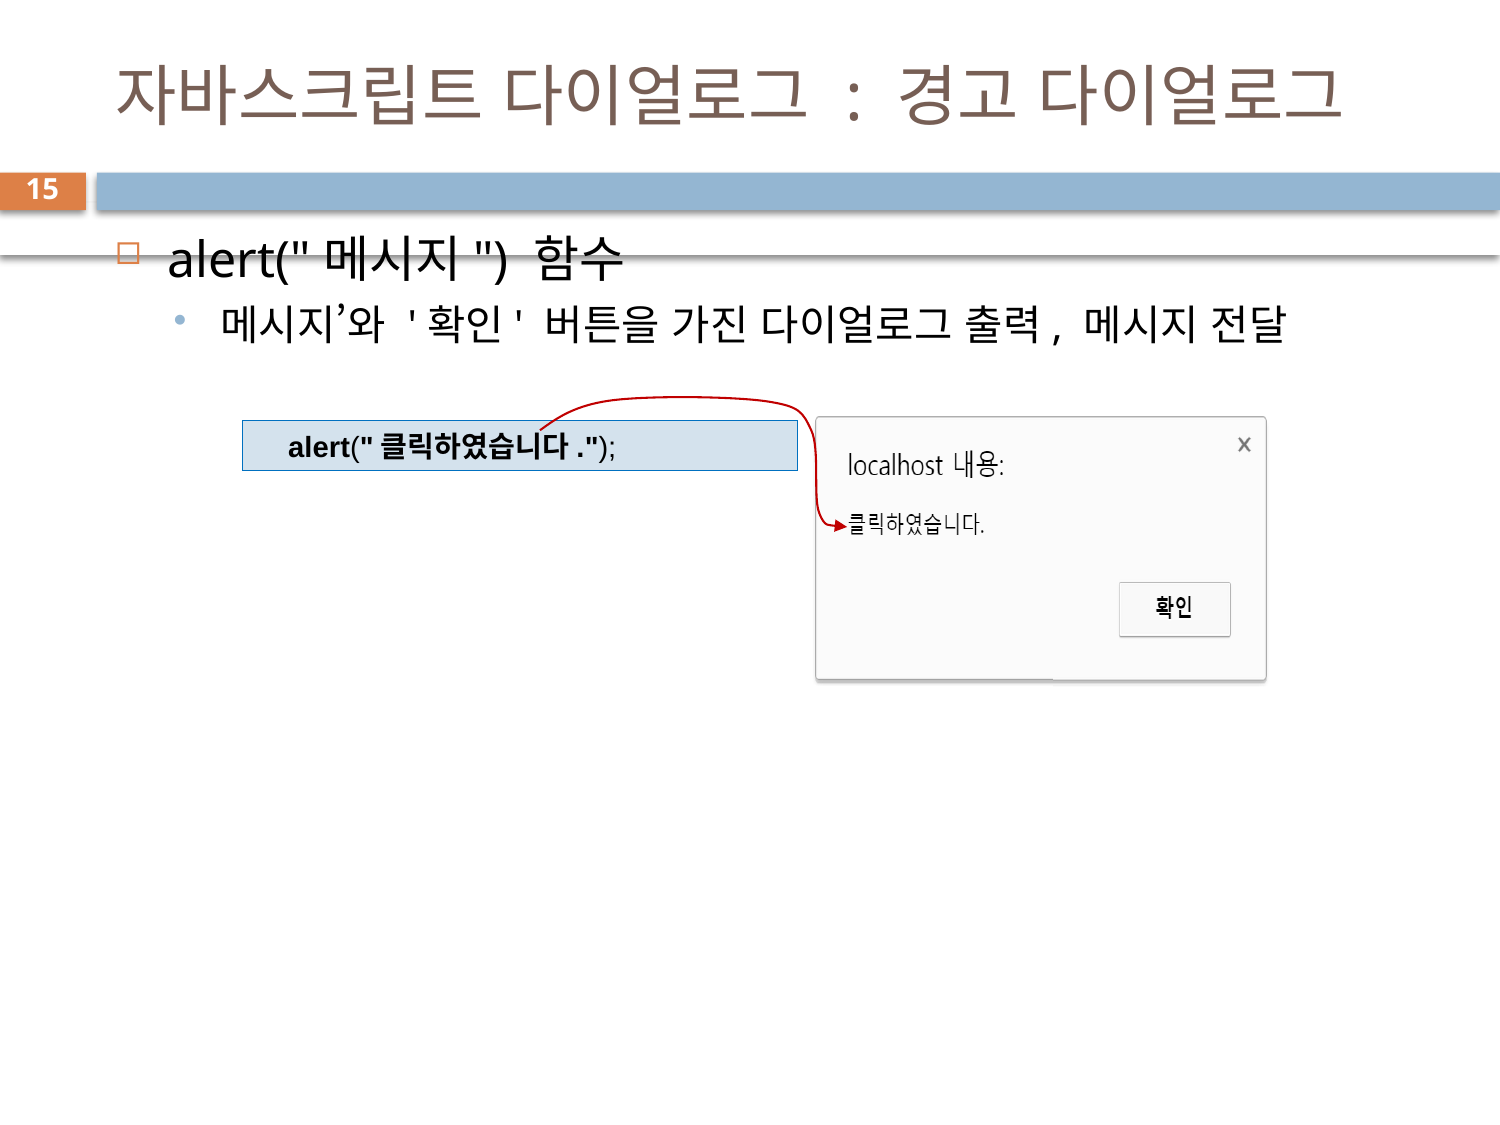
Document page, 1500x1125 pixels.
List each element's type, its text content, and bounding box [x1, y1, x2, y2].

text_box [539, 395, 804, 514]
text_box alert("클릭하였습니다."); [242, 420, 666, 471]
title 자바스크립트 다이얼로그 : 경고 다이얼로그 [100, 37, 1438, 149]
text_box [809, 408, 1275, 693]
slide_number 15 [0, 170, 87, 211]
list alert("메시지") 함수 메시지’와 '확인' 버튼을 가진 다이얼로그 출력, 메시지 전달 [100, 219, 1438, 1047]
